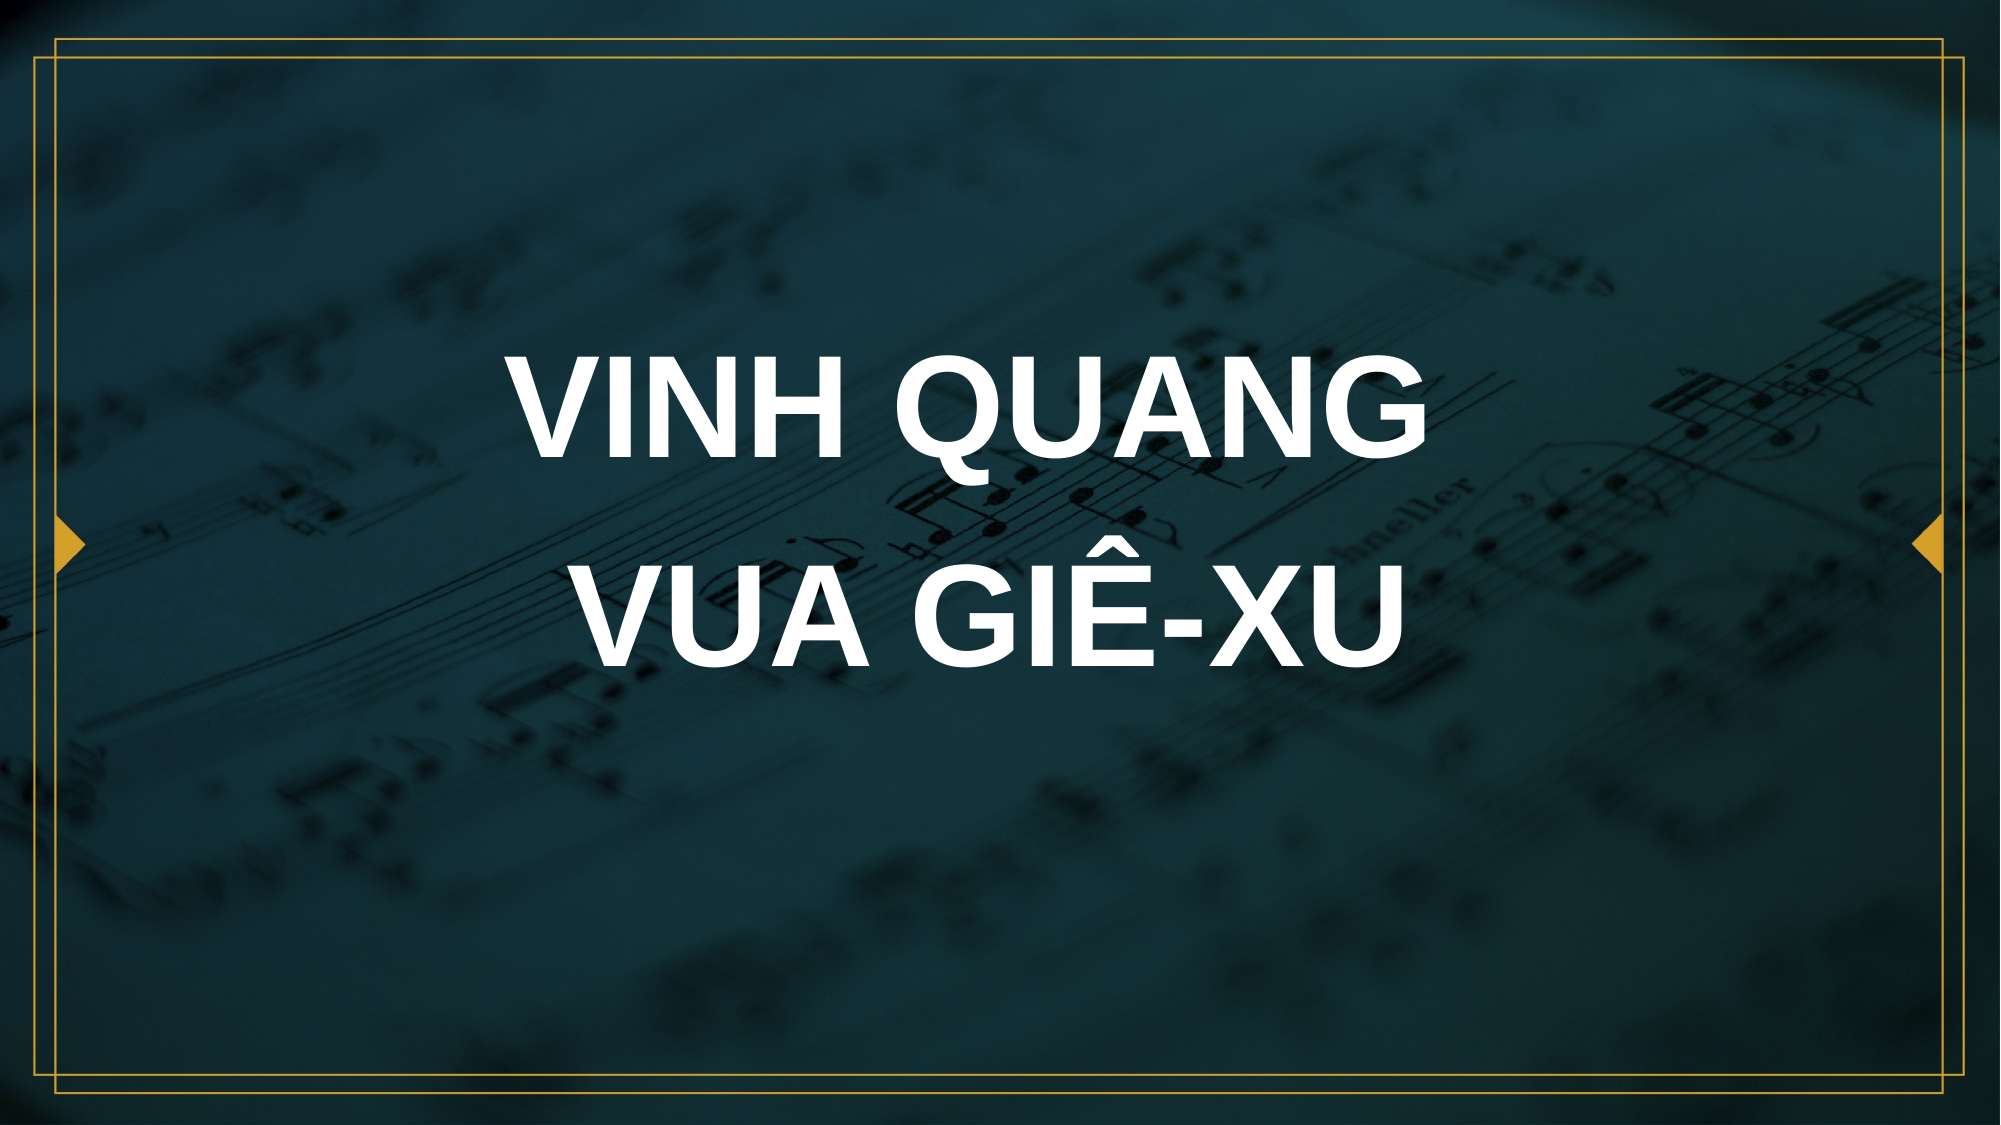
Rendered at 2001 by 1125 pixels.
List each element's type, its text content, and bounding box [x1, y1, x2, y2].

title VINH QUANG VUA GIÊ-XU [103, 151, 1875, 821]
picture [0, 0, 2000, 1125]
